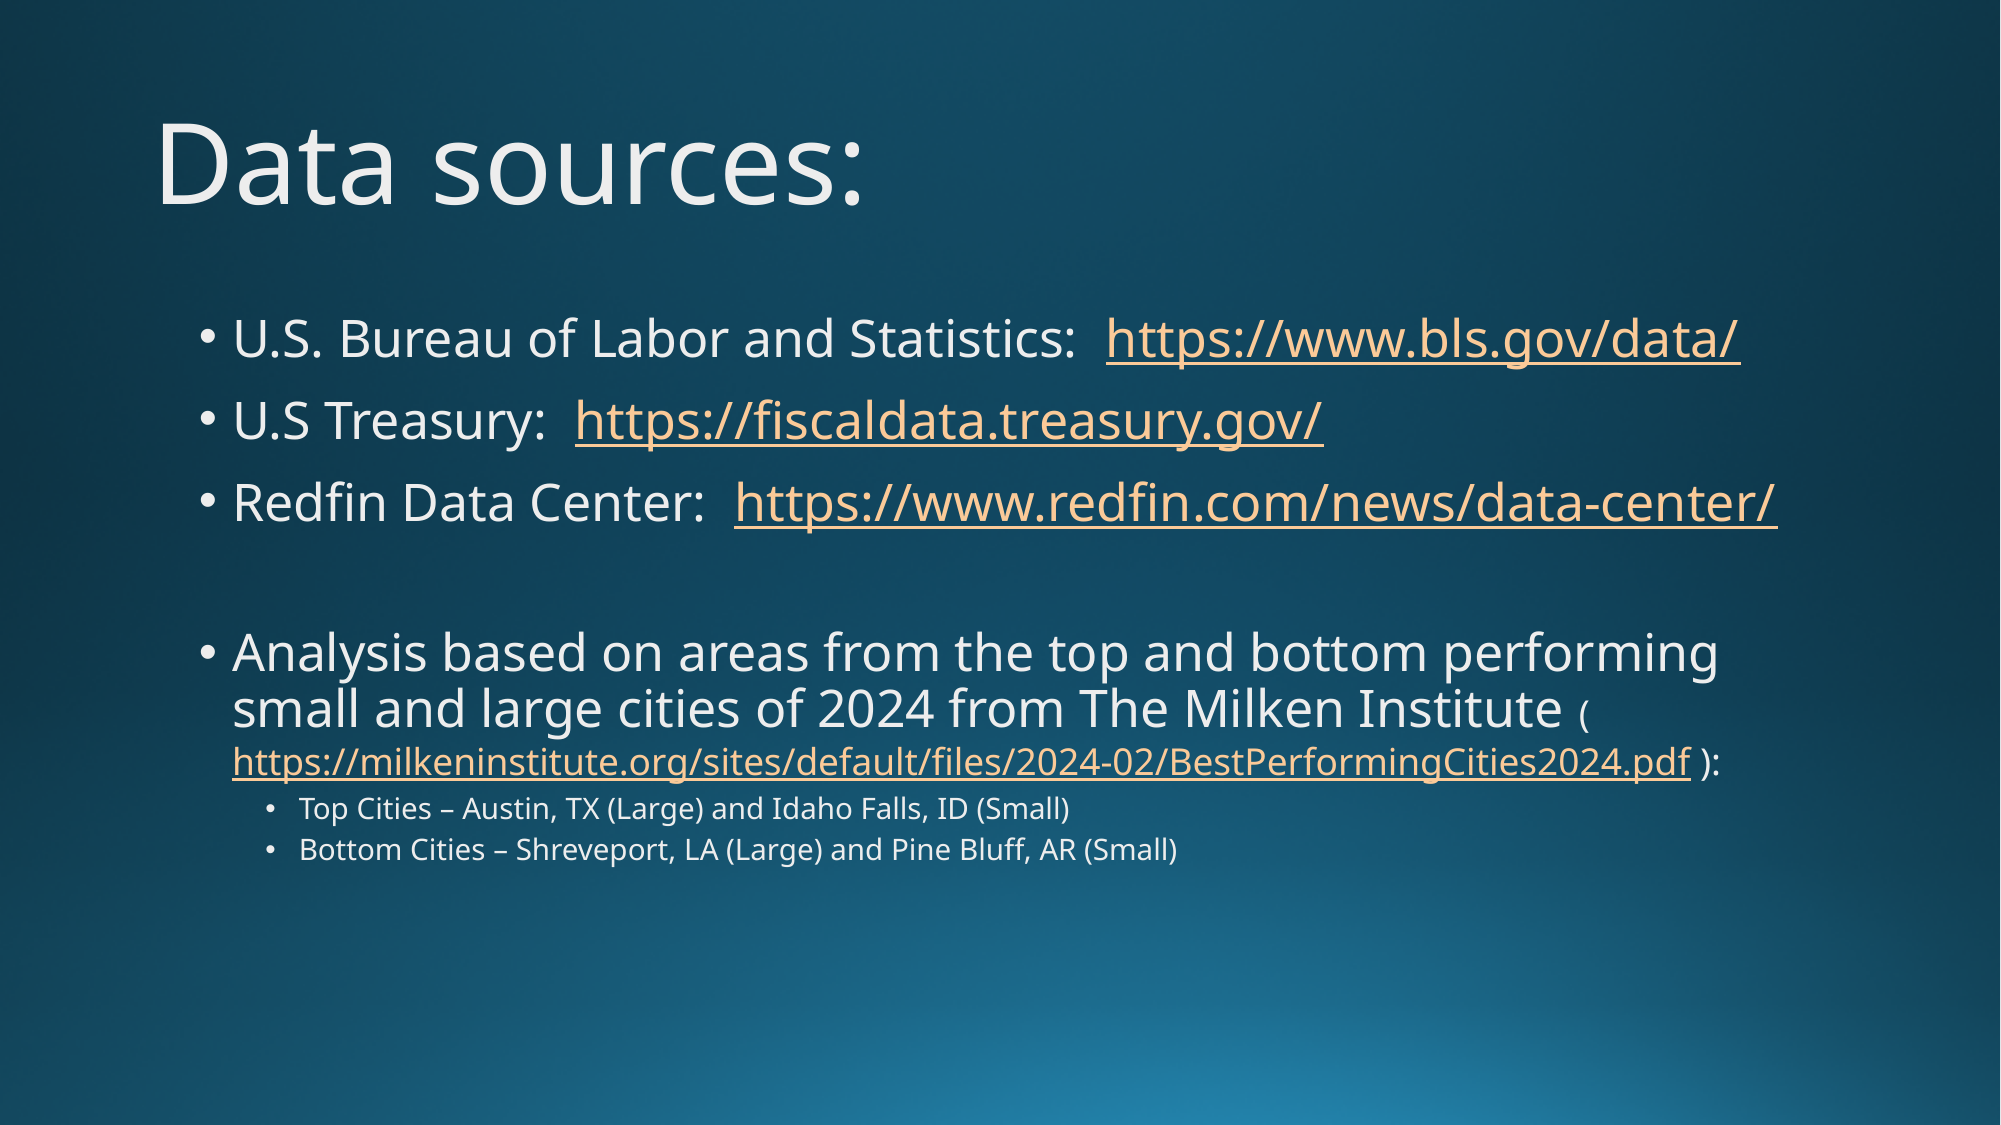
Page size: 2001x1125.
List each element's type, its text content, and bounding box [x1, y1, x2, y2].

picture [0, 0, 2001, 1125]
list U.S. Bureau of Labor and Statistics: https://www.bls.gov/data/ U.S Treasury: https://fiscaldata.treasury.gov/ Redfin Data Center: https://www.redfin.com/news/data-center/ Analysis based on areas from the top and bottom performing small and large cities of 2024 from The Milken Institute (https://milkeninstitute.org/sites/default/files/2024-02/BestPerformingCities2024.pdf): Top Cities – Austin, TX (Large) and Idaho Falls, ID (Small) Bottom Cities – Shreveport, LA (Large) and Pine Bluff, AR (Small) [183, 299, 1863, 1014]
title Data sources: [137, 59, 1863, 278]
